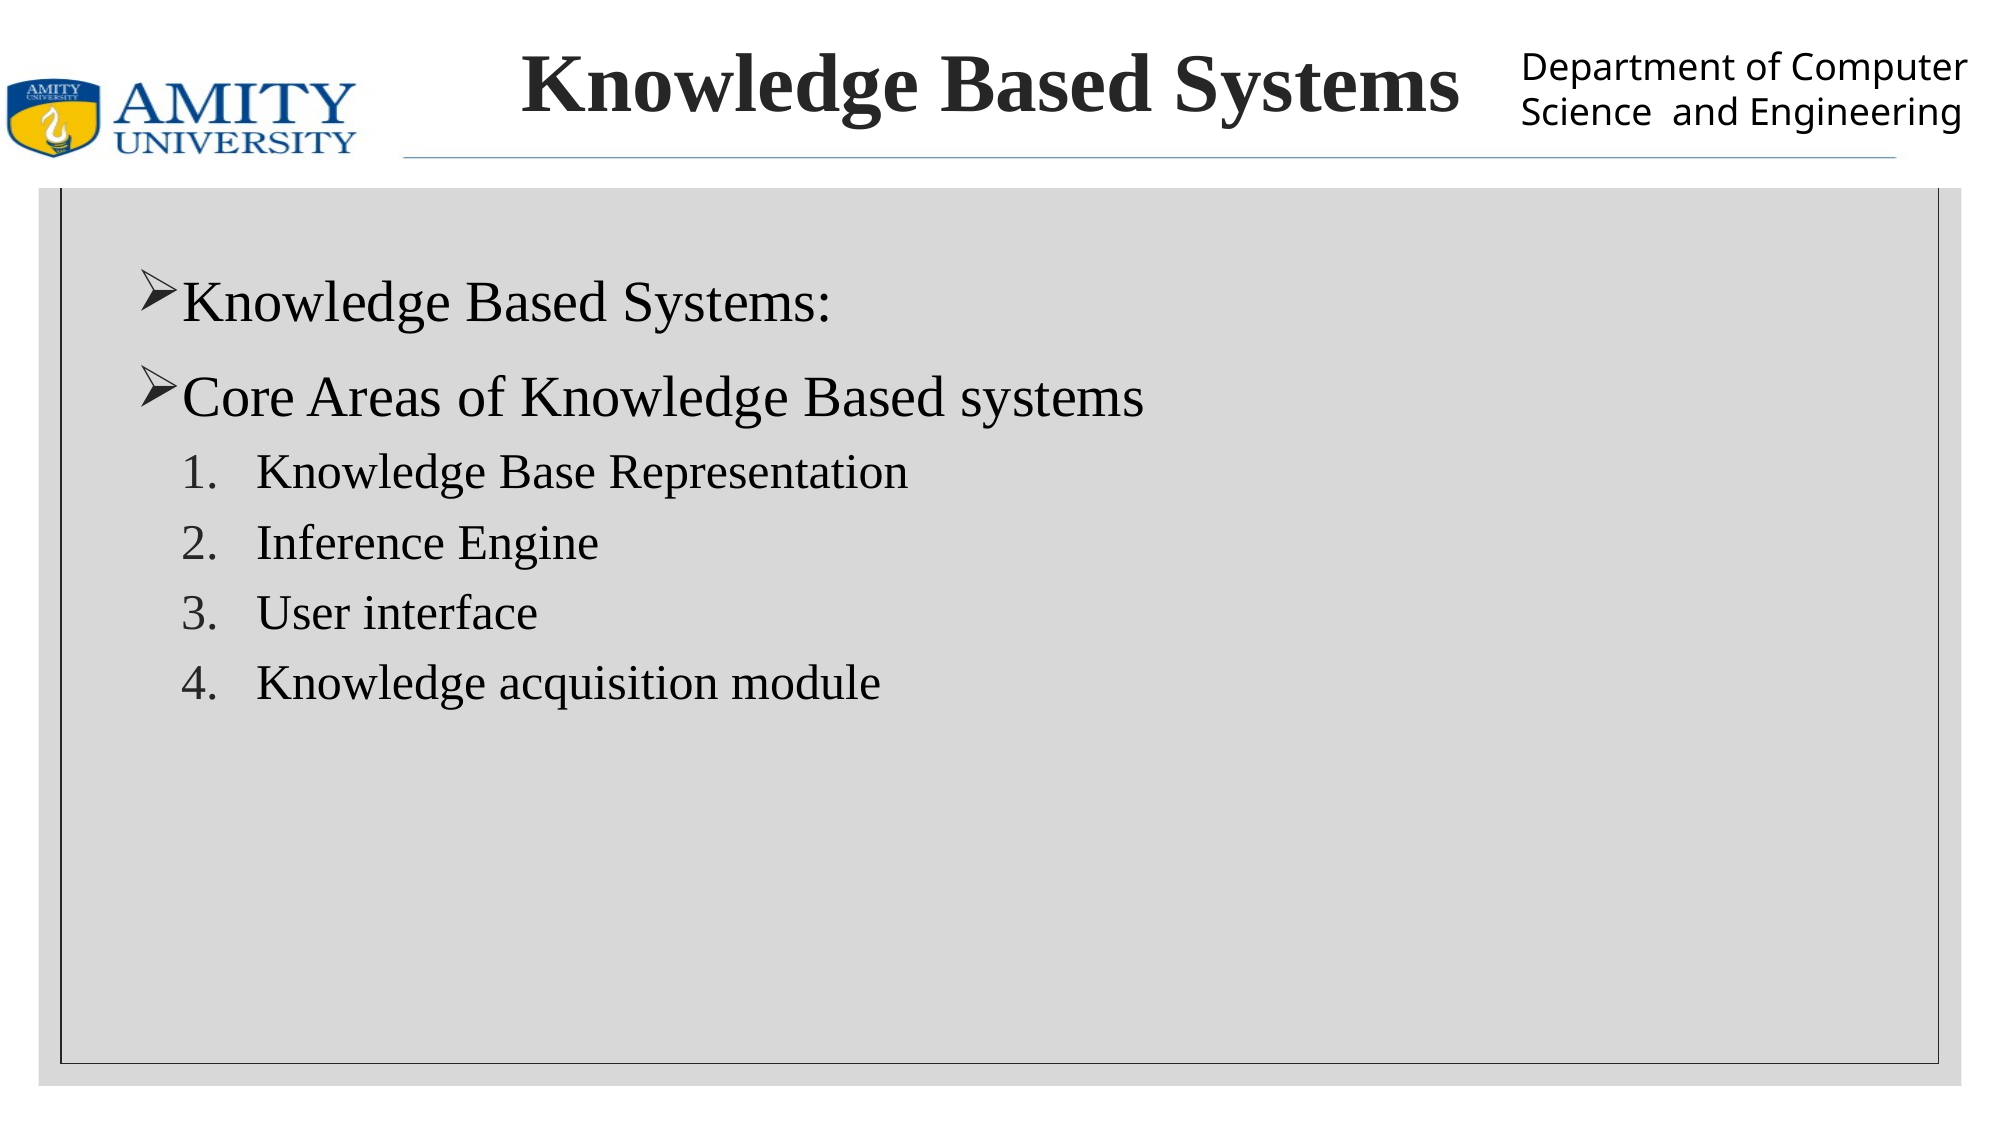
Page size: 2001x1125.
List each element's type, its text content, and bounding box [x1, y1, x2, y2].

title Knowledge Based Systems [83, 40, 1900, 129]
list Knowledge Based Systems: Core Areas of Knowledge Based systems Knowledge Base Representation Inference Engine User interface Knowledge acquisition module [121, 248, 1778, 932]
picture [0, 0, 2000, 188]
